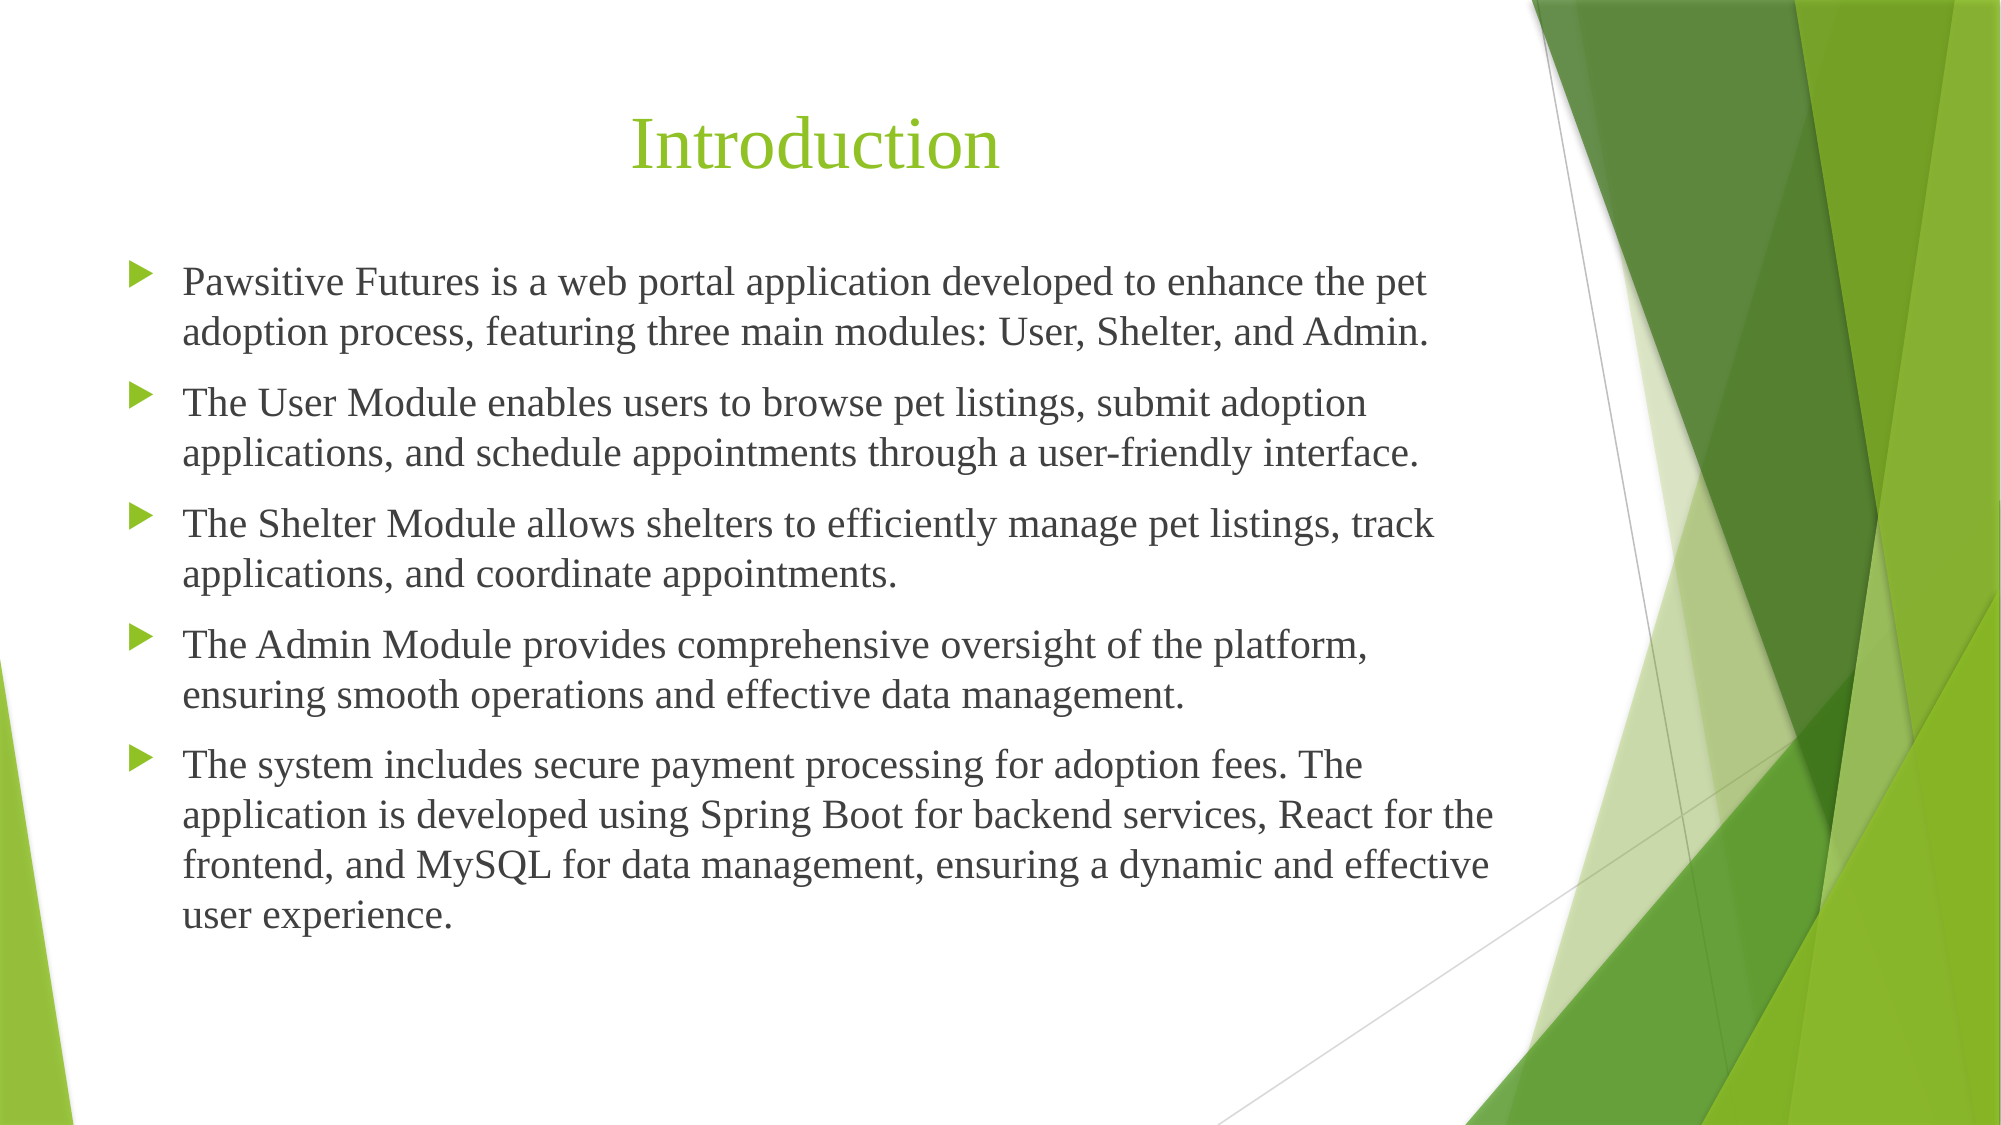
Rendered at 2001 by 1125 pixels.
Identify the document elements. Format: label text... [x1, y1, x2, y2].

list Pawsitive Futures is a web portal application developed to enhance the pet adoption process, featuring three main modules: User, Shelter, and Admin. The User Module enables users to browse pet listings, submit adoption applications, and schedule appointments through a user-friendly interface. The Shelter Module allows shelters to efficiently manage pet listings, track applications, and coordinate appointments. The Admin Module provides comprehensive oversight of the platform, ensuring smooth operations and effective data management. The system includes secure payment processing for adoption fees. The application is developed using Spring Boot for backend services, React for the frontend, and MySQL for data management, ensuring a dynamic and effective user experience. [111, 246, 1522, 921]
text_box Introduction [111, 86, 1522, 207]
